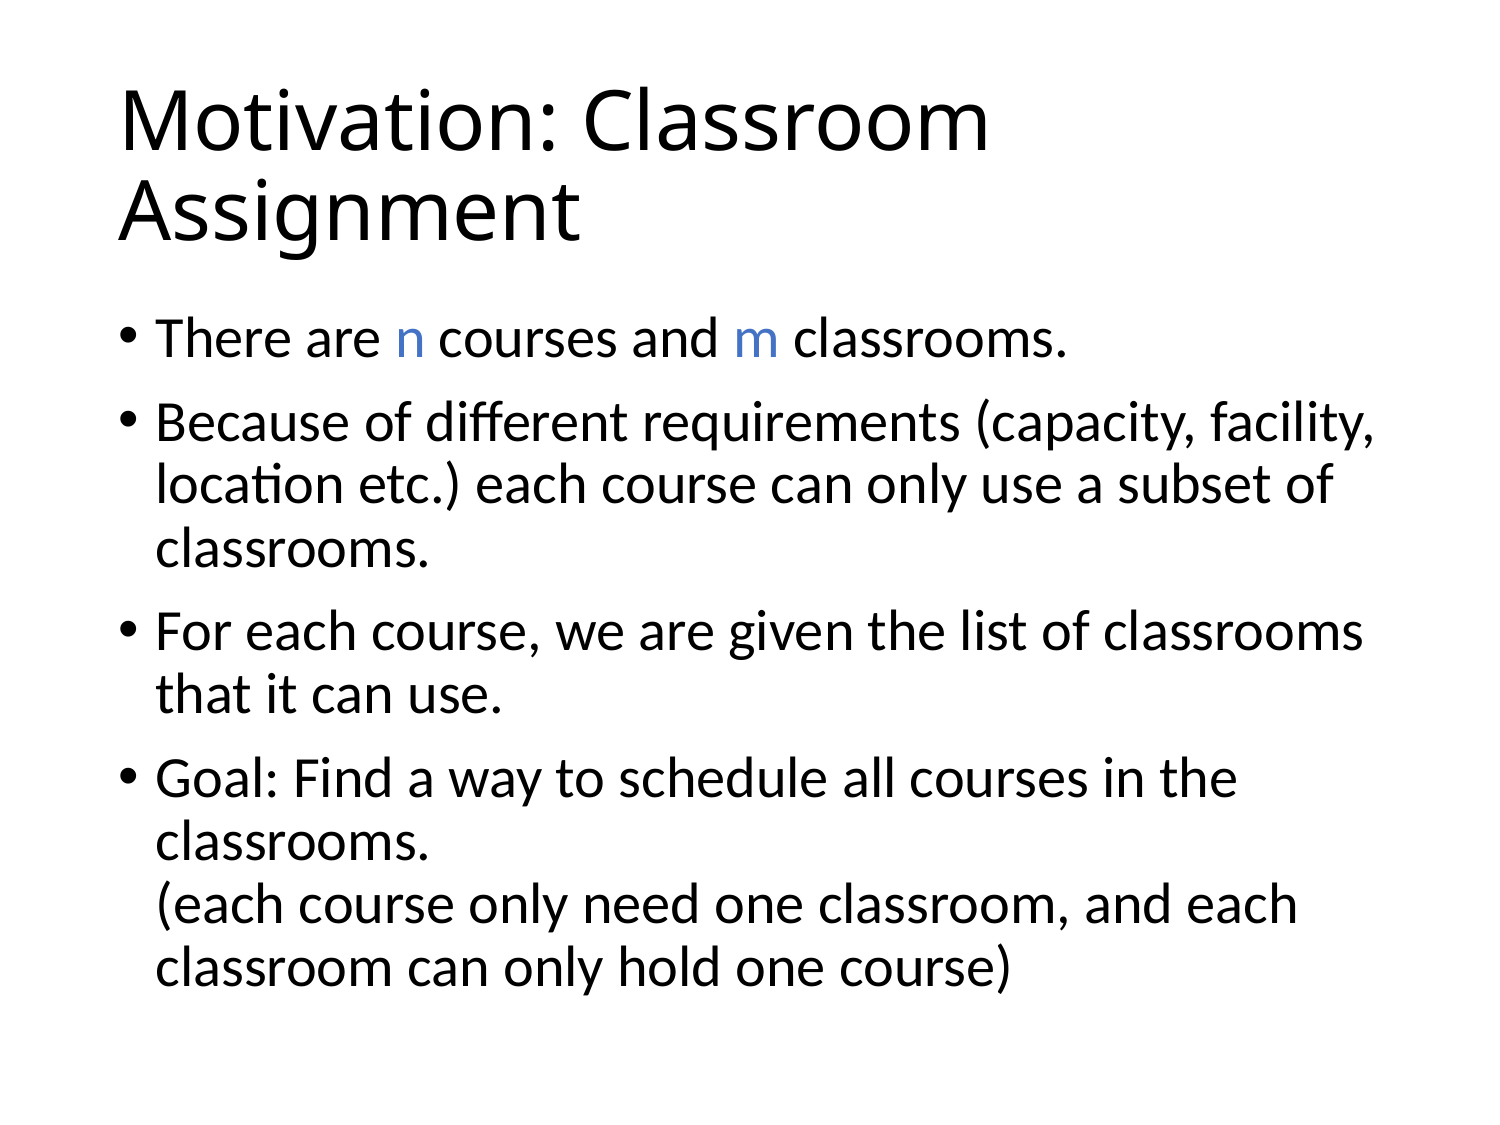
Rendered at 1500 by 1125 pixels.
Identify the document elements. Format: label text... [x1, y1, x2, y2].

title Motivation: Classroom Assignment [103, 59, 1397, 278]
list There are n courses and m classrooms. Because of different requirements (capacity, facility, location etc.) each course can only use a subset of classrooms. For each course, we are given the list of classrooms that it can use. Goal: Find a way to schedule all courses in the classrooms. (each course only need one classroom, and each classroom can only hold one course) [103, 299, 1397, 1014]
